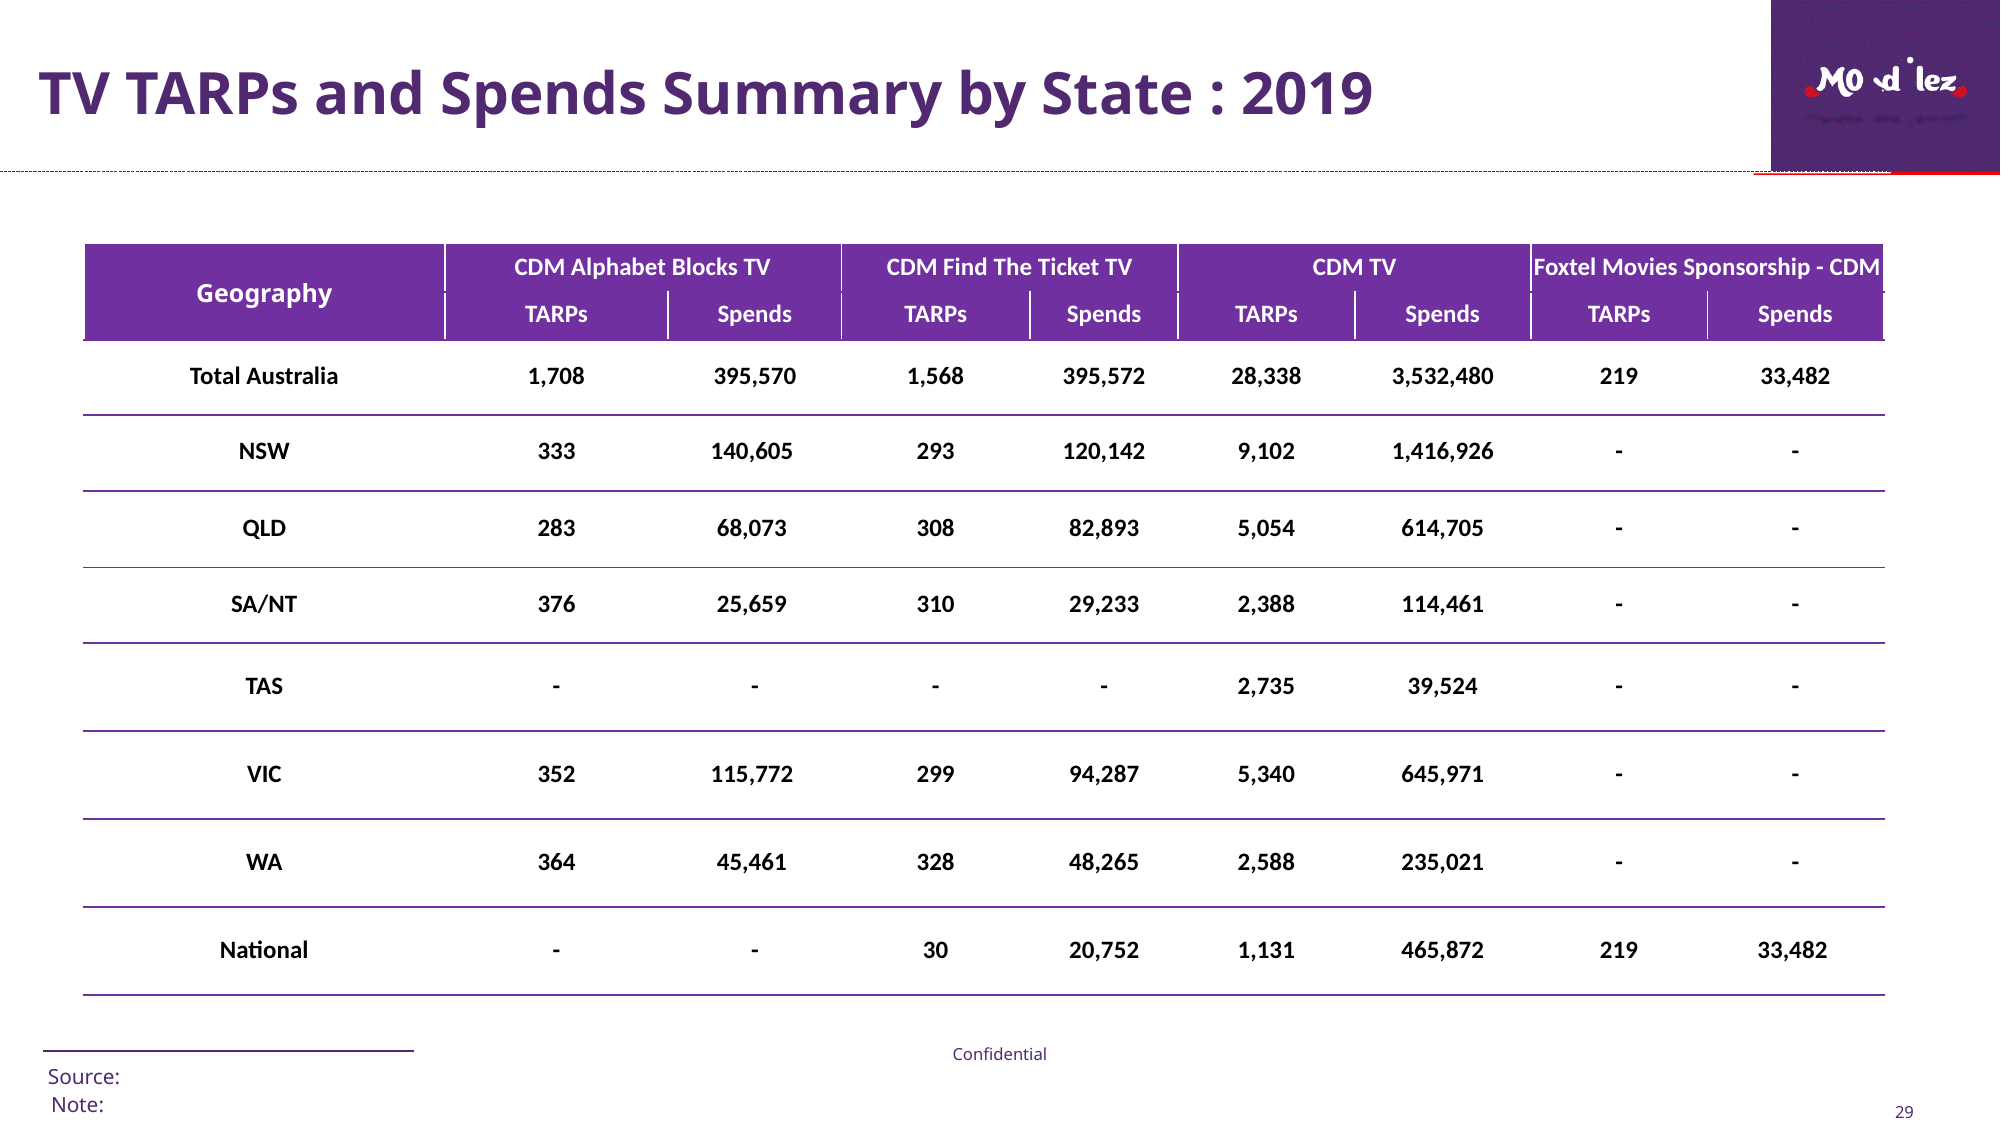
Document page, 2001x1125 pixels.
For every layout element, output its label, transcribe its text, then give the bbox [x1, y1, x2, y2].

table_cell 114,461 [1356, 568, 1530, 642]
table_cell TARPs [1532, 293, 1707, 339]
table_cell - [1708, 568, 1883, 642]
table_cell 308 [842, 492, 1029, 567]
table_cell - [1708, 644, 1883, 730]
table_cell 5,054 [1179, 492, 1354, 567]
table_cell 310 [842, 568, 1029, 642]
table_cell - [669, 644, 841, 730]
table_cell 235,021 [1356, 820, 1530, 906]
table_cell - [669, 908, 841, 994]
table_cell 68,073 [669, 492, 841, 567]
table_cell 1,568 [842, 341, 1029, 414]
table_cell Spends [1356, 293, 1530, 339]
table_cell 140,605 [669, 416, 841, 490]
table_cell 614,705 [1356, 492, 1530, 567]
table_cell TARPs [1179, 293, 1354, 339]
table_cell - [1708, 820, 1883, 906]
table_cell 82,893 [1031, 492, 1177, 567]
table_cell 299 [842, 732, 1029, 818]
table_cell WA [85, 820, 444, 906]
table_cell 328 [842, 820, 1029, 906]
table_header CDM TV [1179, 245, 1530, 291]
table_cell 120,142 [1031, 416, 1177, 490]
table_cell - [1708, 732, 1883, 818]
table_cell 48,265 [1031, 820, 1177, 906]
table_cell 219 [1532, 908, 1707, 994]
table_cell - [1708, 416, 1883, 490]
table_cell 352 [446, 732, 667, 818]
table_cell - [1532, 644, 1707, 730]
table_cell VIC [85, 732, 444, 818]
table_header CDM Alphabet Blocks TV [446, 245, 841, 291]
table_cell - [446, 908, 667, 994]
table_cell 645,971 [1356, 732, 1530, 818]
table_cell TARPs [842, 293, 1029, 339]
footer Confidential [790, 1024, 1210, 1084]
table_cell 219 [1532, 341, 1707, 414]
table_cell 465,872 [1356, 908, 1530, 994]
table_cell 3,532,480 [1356, 341, 1530, 414]
table_cell Spends [1031, 293, 1177, 339]
table_header CDM Find The Ticket TV [842, 245, 1177, 291]
table_cell 1,131 [1179, 908, 1354, 994]
table_cell NSW [85, 416, 444, 490]
table_cell 2,735 [1179, 644, 1354, 730]
table_cell - [842, 644, 1029, 730]
table_cell 2,588 [1179, 820, 1354, 906]
table_cell 1,416,926 [1356, 416, 1530, 490]
table_cell 9,102 [1179, 416, 1354, 490]
table_cell - [1532, 820, 1707, 906]
table_cell 115,772 [669, 732, 841, 818]
table_cell 376 [446, 568, 667, 642]
title TV TARPs and Spends Summary by State : 2019 [24, 27, 1824, 156]
table_cell 94,287 [1031, 732, 1177, 818]
table_cell 29,233 [1031, 568, 1177, 642]
table_header Geography [85, 245, 444, 339]
table_cell National [85, 908, 444, 994]
slide_number 29 [1856, 1083, 1953, 1125]
table_cell Spends [669, 293, 841, 339]
table_cell - [446, 644, 667, 730]
table_cell Spends [1708, 293, 1883, 339]
table_cell - [1532, 732, 1707, 818]
table_cell 5,340 [1179, 732, 1354, 818]
table_cell 25,659 [669, 568, 841, 642]
table_cell - [1708, 492, 1883, 567]
text_box Note: [36, 1084, 119, 1125]
table_cell 2,388 [1179, 568, 1354, 642]
table_header Foxtel Movies Sponsorship - CDM [1532, 245, 1883, 291]
table_cell 45,461 [669, 820, 841, 906]
table_cell 395,570 [669, 341, 841, 414]
table_cell 333 [446, 416, 667, 490]
picture [1771, 0, 2000, 171]
table_cell - [1532, 416, 1707, 490]
table_cell QLD [85, 492, 444, 567]
table_cell TAS [85, 644, 444, 730]
table_cell 364 [446, 820, 667, 906]
table_cell - [1532, 492, 1707, 567]
table_cell - [1532, 568, 1707, 642]
table_cell - [1031, 644, 1177, 730]
table_cell 293 [842, 416, 1029, 490]
table_cell 33,482 [1708, 908, 1883, 994]
table_cell 1,708 [446, 341, 667, 414]
table_cell 283 [446, 492, 667, 567]
text_box Source: [33, 1056, 136, 1096]
table_cell SA/NT [85, 568, 444, 642]
table_cell 395,572 [1031, 341, 1177, 414]
table_cell 39,524 [1356, 644, 1530, 730]
table_cell 28,338 [1179, 341, 1354, 414]
table_cell Total Australia [85, 341, 444, 414]
table_cell 30 [842, 908, 1029, 994]
table_cell TARPs [446, 293, 667, 339]
table_cell 20,752 [1031, 908, 1177, 994]
table_cell 33,482 [1708, 341, 1883, 414]
